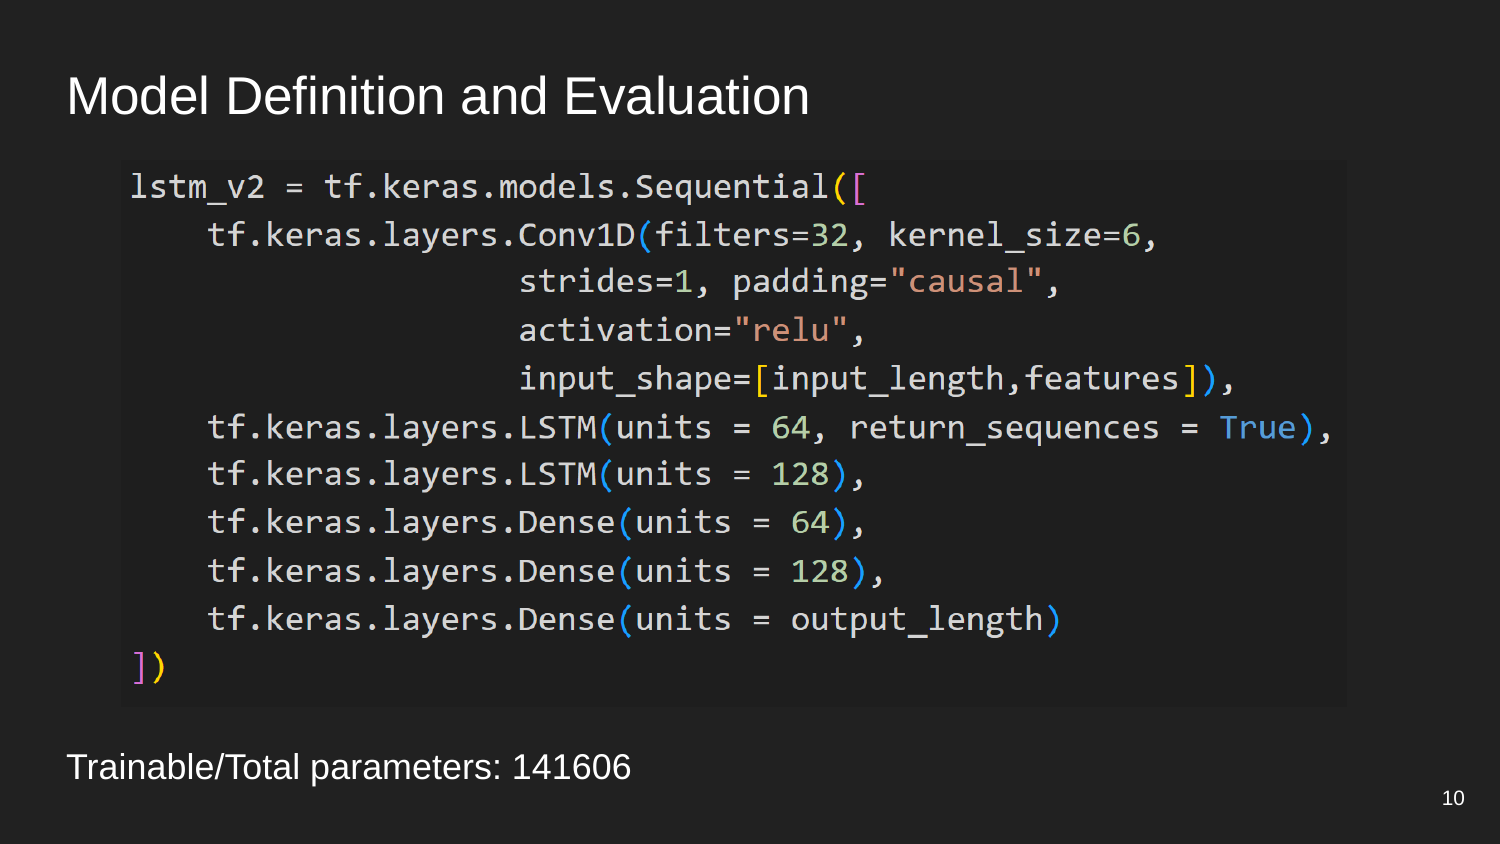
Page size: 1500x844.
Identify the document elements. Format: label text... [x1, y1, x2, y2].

picture [121, 160, 1347, 707]
list Trainable/Total parameters: 141606 [51, 160, 1449, 802]
slide_number ‹#› [1389, 764, 1480, 830]
title Model Definition and Evaluation [51, 46, 1449, 141]
